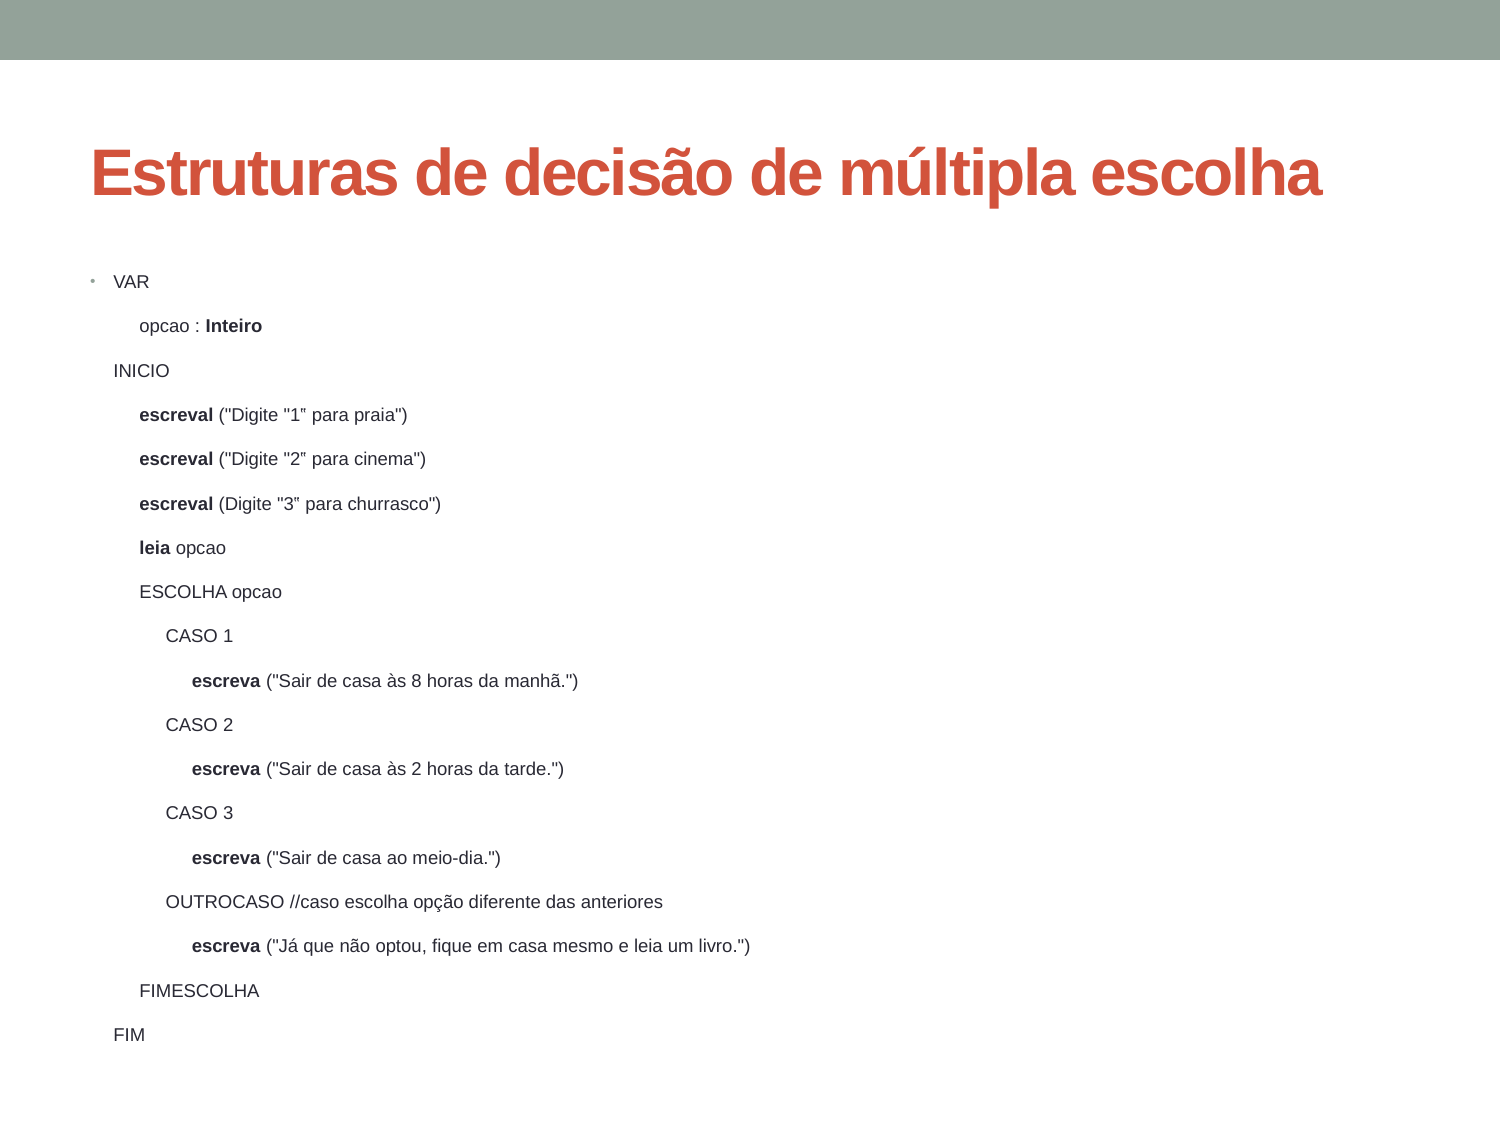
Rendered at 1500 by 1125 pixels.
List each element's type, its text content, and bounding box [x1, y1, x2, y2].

title Estruturas de decisão de múltipla escolha [75, 87, 1425, 250]
list VAR opcao : Inteiro INICIO escreval ("Digite "1‟ para praia") escreval ("Digite "2‟ para cinema") escreval (Digite "3‟ para churrasco") leia opcao ESCOLHA opcao CASO 1 escreva ("Sair de casa às 8 horas da manhã.") CASO 2 escreva ("Sair de casa às 2 horas da tarde.") CASO 3 escreva ("Sair de casa ao meio-dia.") OUTROCASO //caso escolha opção diferente das anteriores escreva ("Já que não optou, fique em casa mesmo e leia um livro.") FIMESCOLHA FIM [75, 262, 1425, 1063]
